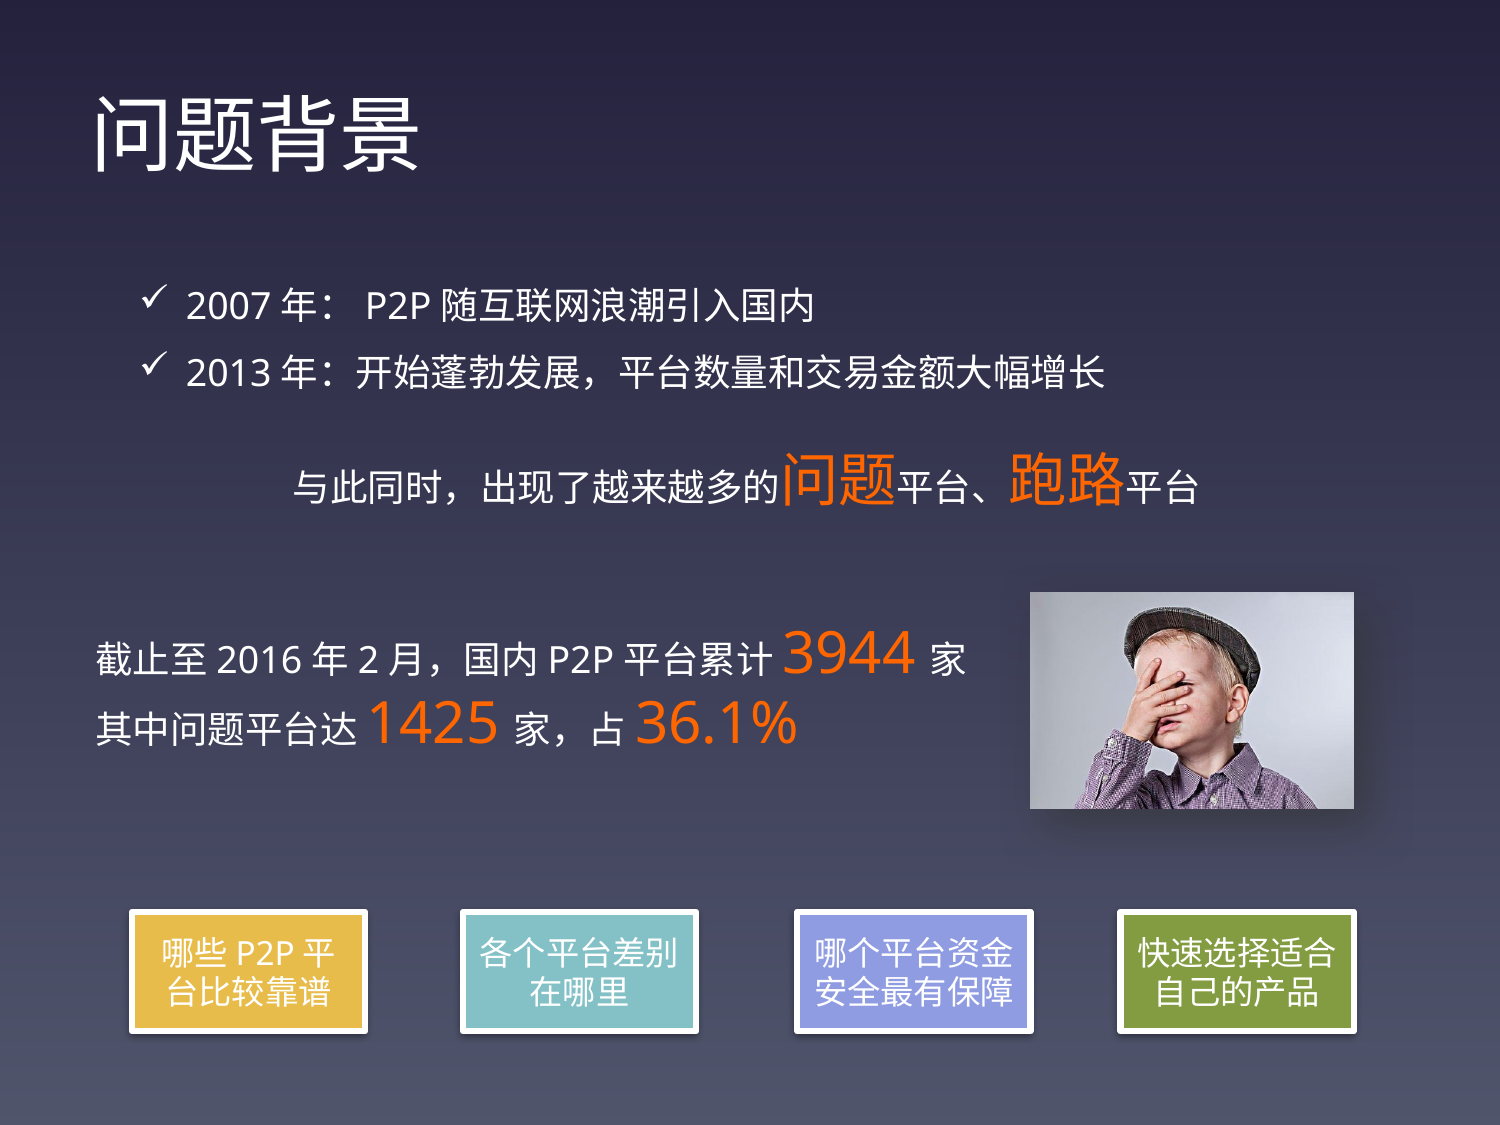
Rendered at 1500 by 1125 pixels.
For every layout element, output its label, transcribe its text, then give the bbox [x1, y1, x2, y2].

text_box 哪个平台资金安全最有保障 [794, 909, 1034, 1034]
text_box 与此同时，出现了越来越多的问题平台、跑路平台 [257, 436, 1236, 521]
picture [1030, 592, 1354, 809]
text_box 快速选择适合自己的产品 [1117, 909, 1357, 1034]
title 问题背景 [75, 75, 1425, 263]
text_box 截止至2016年2月，国内P2P平台累计3944家 其中问题平台达1425家，占36.1% [80, 607, 982, 763]
text_box 各个平台差别在哪里 [460, 909, 699, 1034]
text_box 2007年：P2P随互联网浪潮引入国内 2013年：开始蓬勃发展，平台数量和交易金额大幅增长 [124, 252, 1121, 402]
text_box 哪些P2P平台比较靠谱 [129, 909, 368, 1034]
